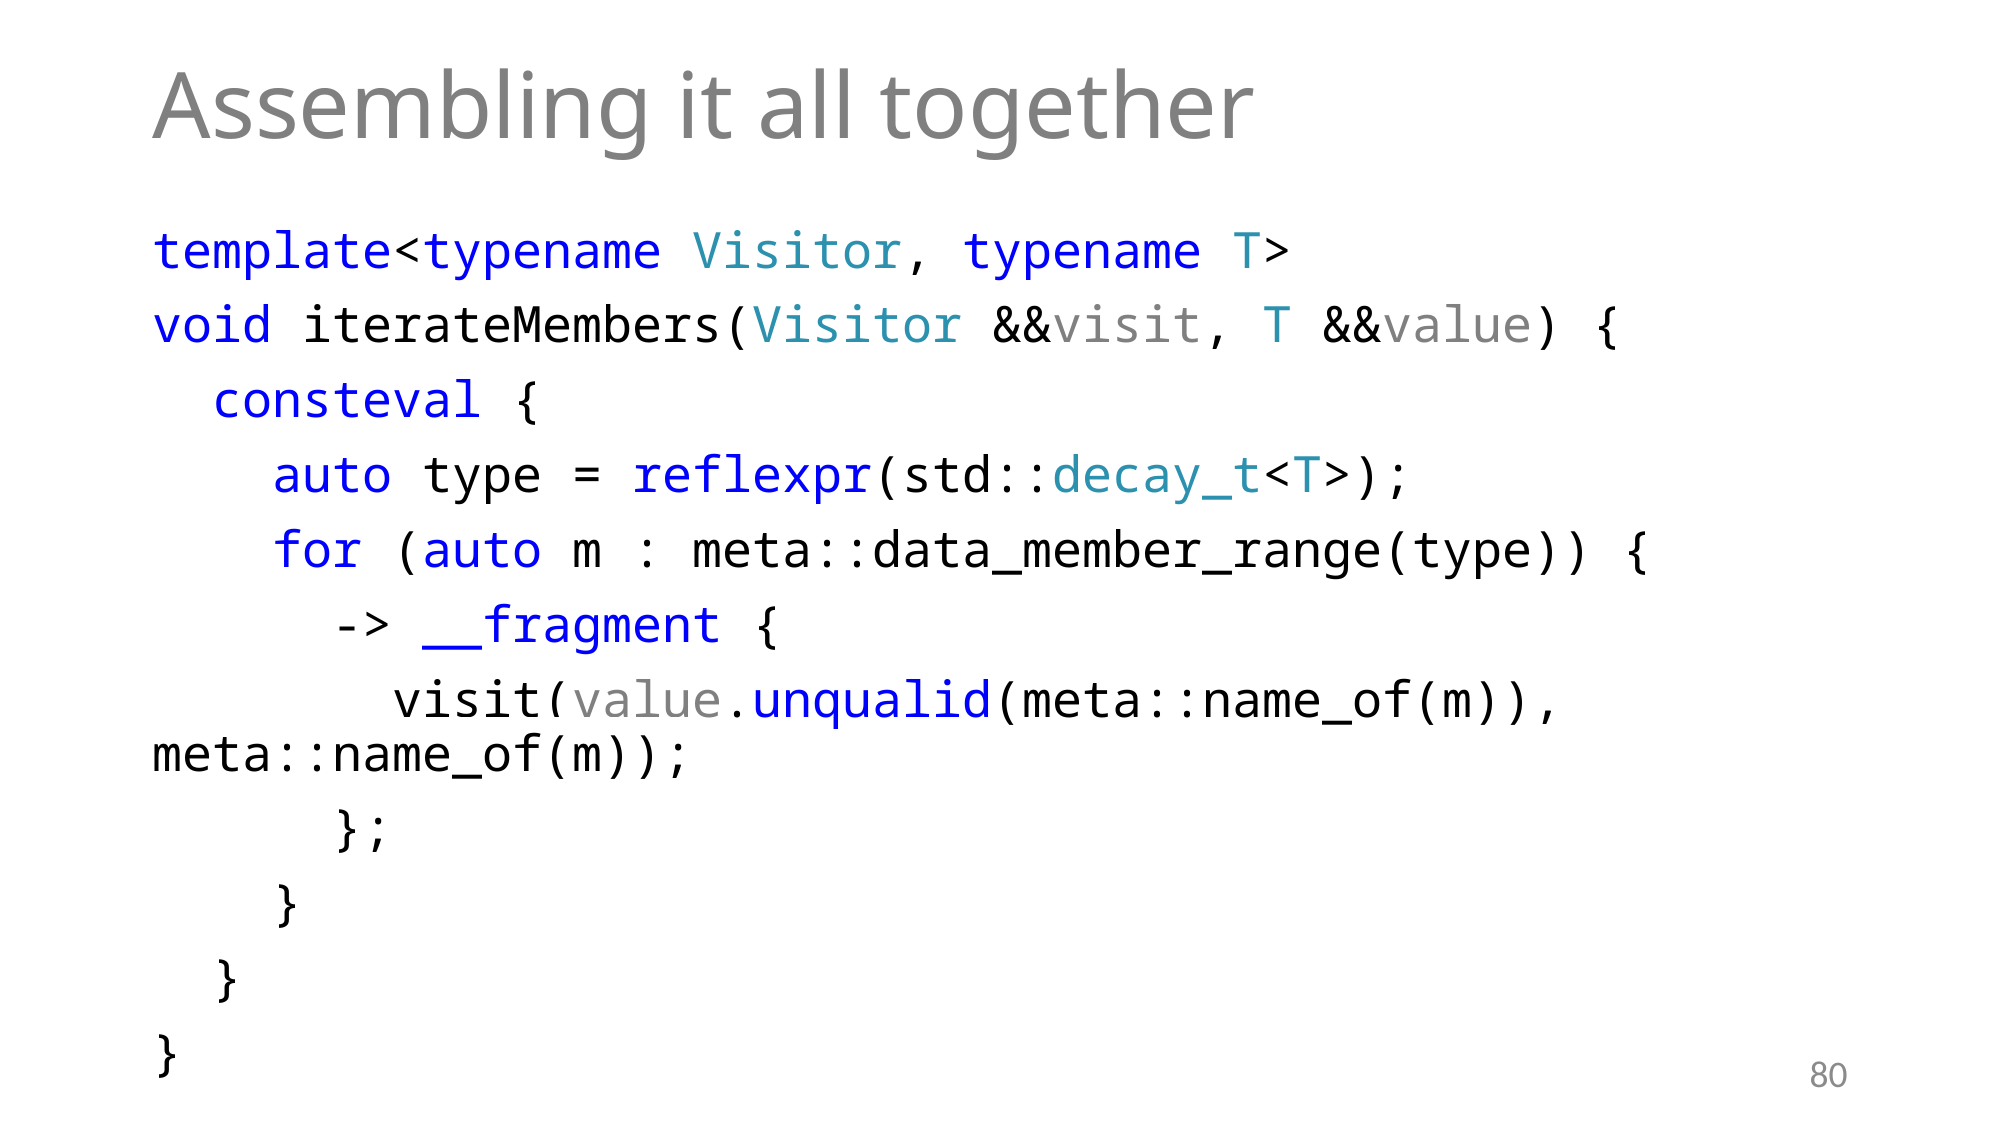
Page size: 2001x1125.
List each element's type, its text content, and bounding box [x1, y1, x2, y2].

list template<typename Visitor, typename T> void iterateMembers(Visitor &&visit, T &&value) { consteval { auto type = reflexpr(std::decay_t<T>); for (auto m : meta::data_member_range(type)) { -> __fragment { visit(value.unqualid(meta::name_of(m)), meta::name_of(m)); }; } } } [137, 217, 2000, 1125]
title Assembling it all together [137, 0, 1863, 217]
slide_number 80 [1412, 1042, 1863, 1103]
